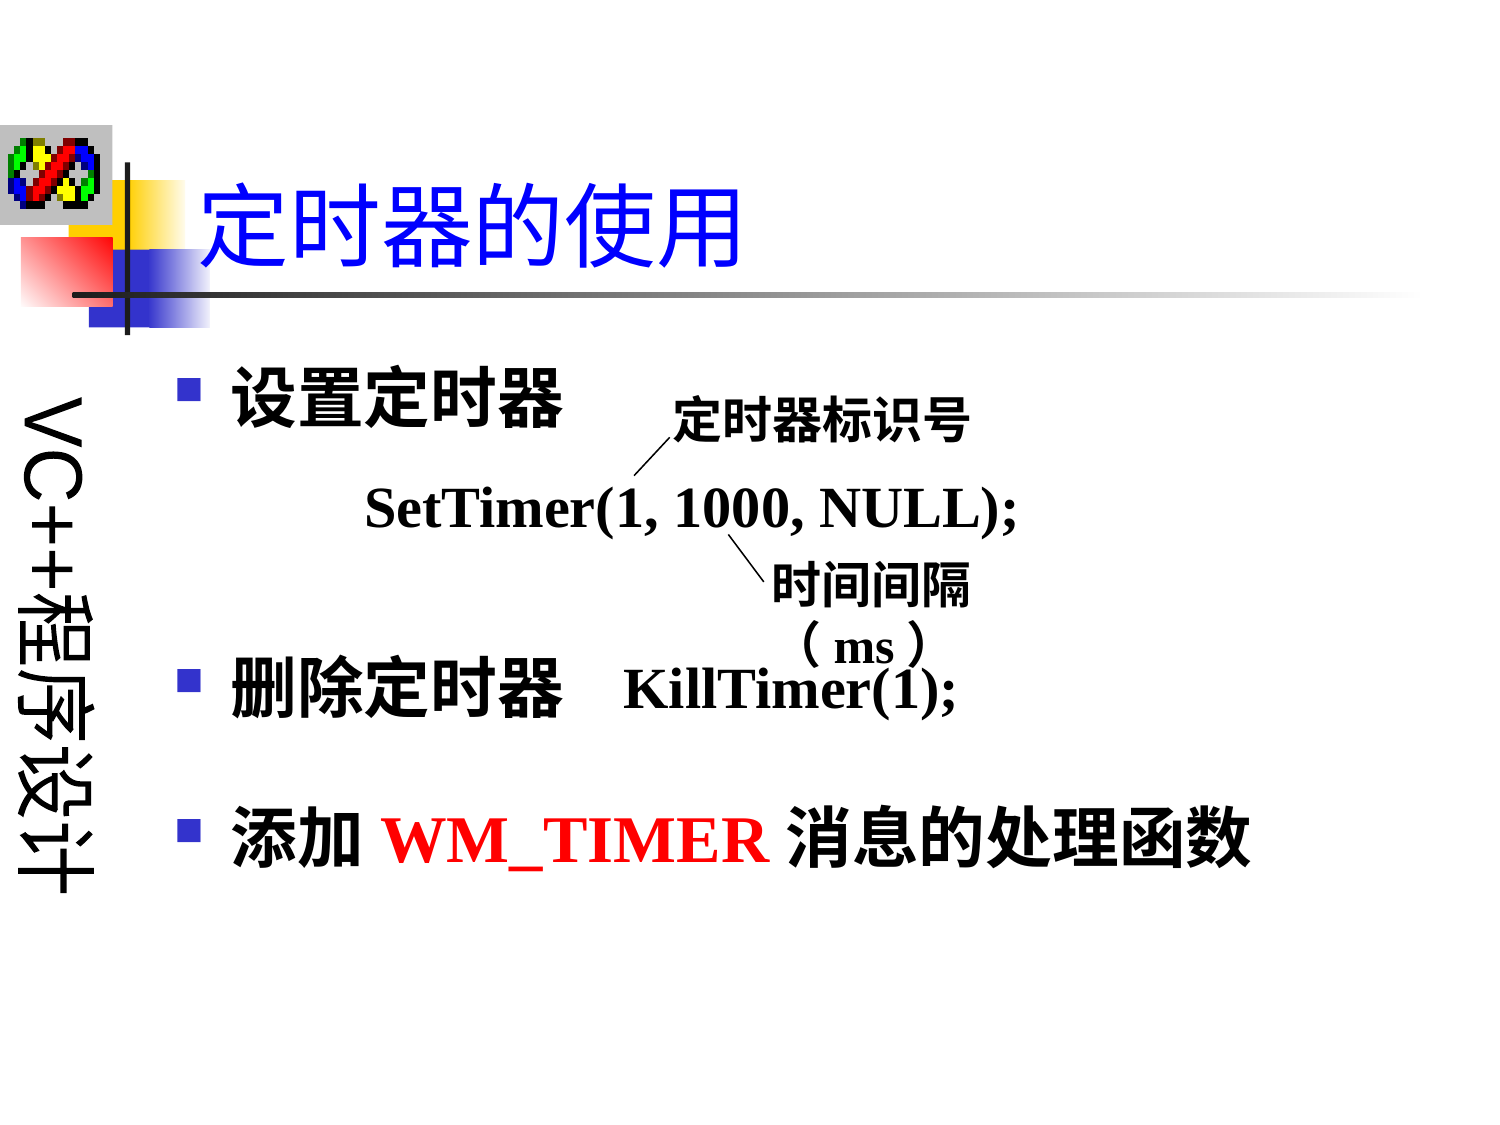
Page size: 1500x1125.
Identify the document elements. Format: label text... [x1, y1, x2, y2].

text_box 定时器的使用 [183, 161, 1462, 286]
text_box SetTimer(1, 1000, NULL); [349, 461, 1036, 547]
picture [0, 125, 113, 225]
text_box 定时器标识号 [657, 381, 1001, 456]
text_box 删除定时器 [159, 638, 618, 714]
text_box KillTimer(1); [609, 642, 975, 728]
text_box 设置定时器 [159, 348, 632, 461]
text_box 添加WM_TIMER消息的处理函数 [159, 787, 1353, 894]
text_box 时间间隔（ms） [756, 546, 1154, 682]
